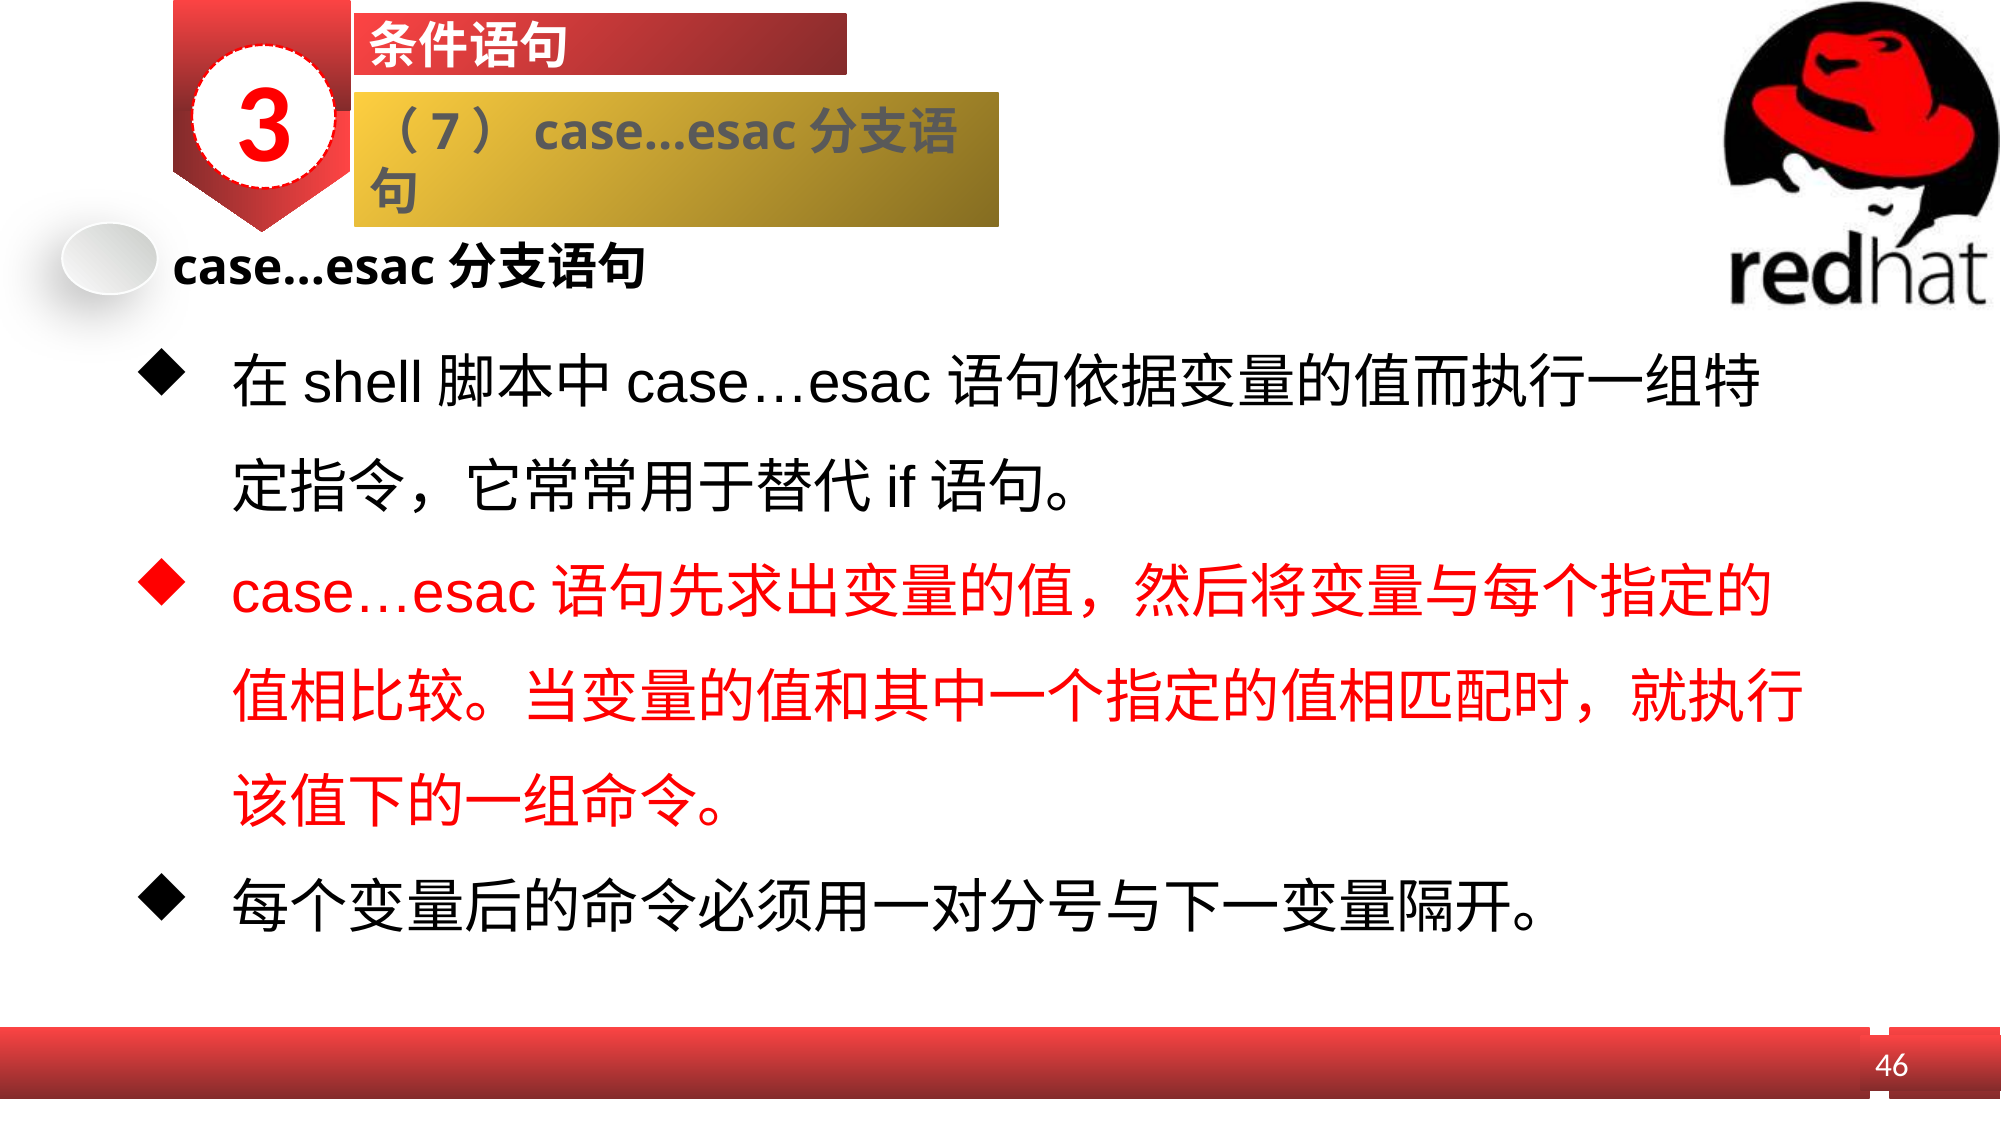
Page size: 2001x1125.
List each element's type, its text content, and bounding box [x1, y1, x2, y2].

text_box 在shell脚本中case…esac语句依据变量的值而执行一组特定指令，它常常用于替代if语句。 case…esac语句先求出变量的值，然后将变量与每个指定的值相比较。当变量的值和其中一个指定的值相匹配时，就执行该值下的一组命令。 每个变量后的命令必须用一对分号与下一变量隔开。 [116, 302, 1822, 947]
picture [1715, 0, 2000, 315]
text_box 3 [189, 42, 338, 191]
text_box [61, 222, 713, 303]
text_box 条件语句 [352, 12, 848, 76]
text_box （7）case…esac分支语句 [354, 92, 999, 227]
